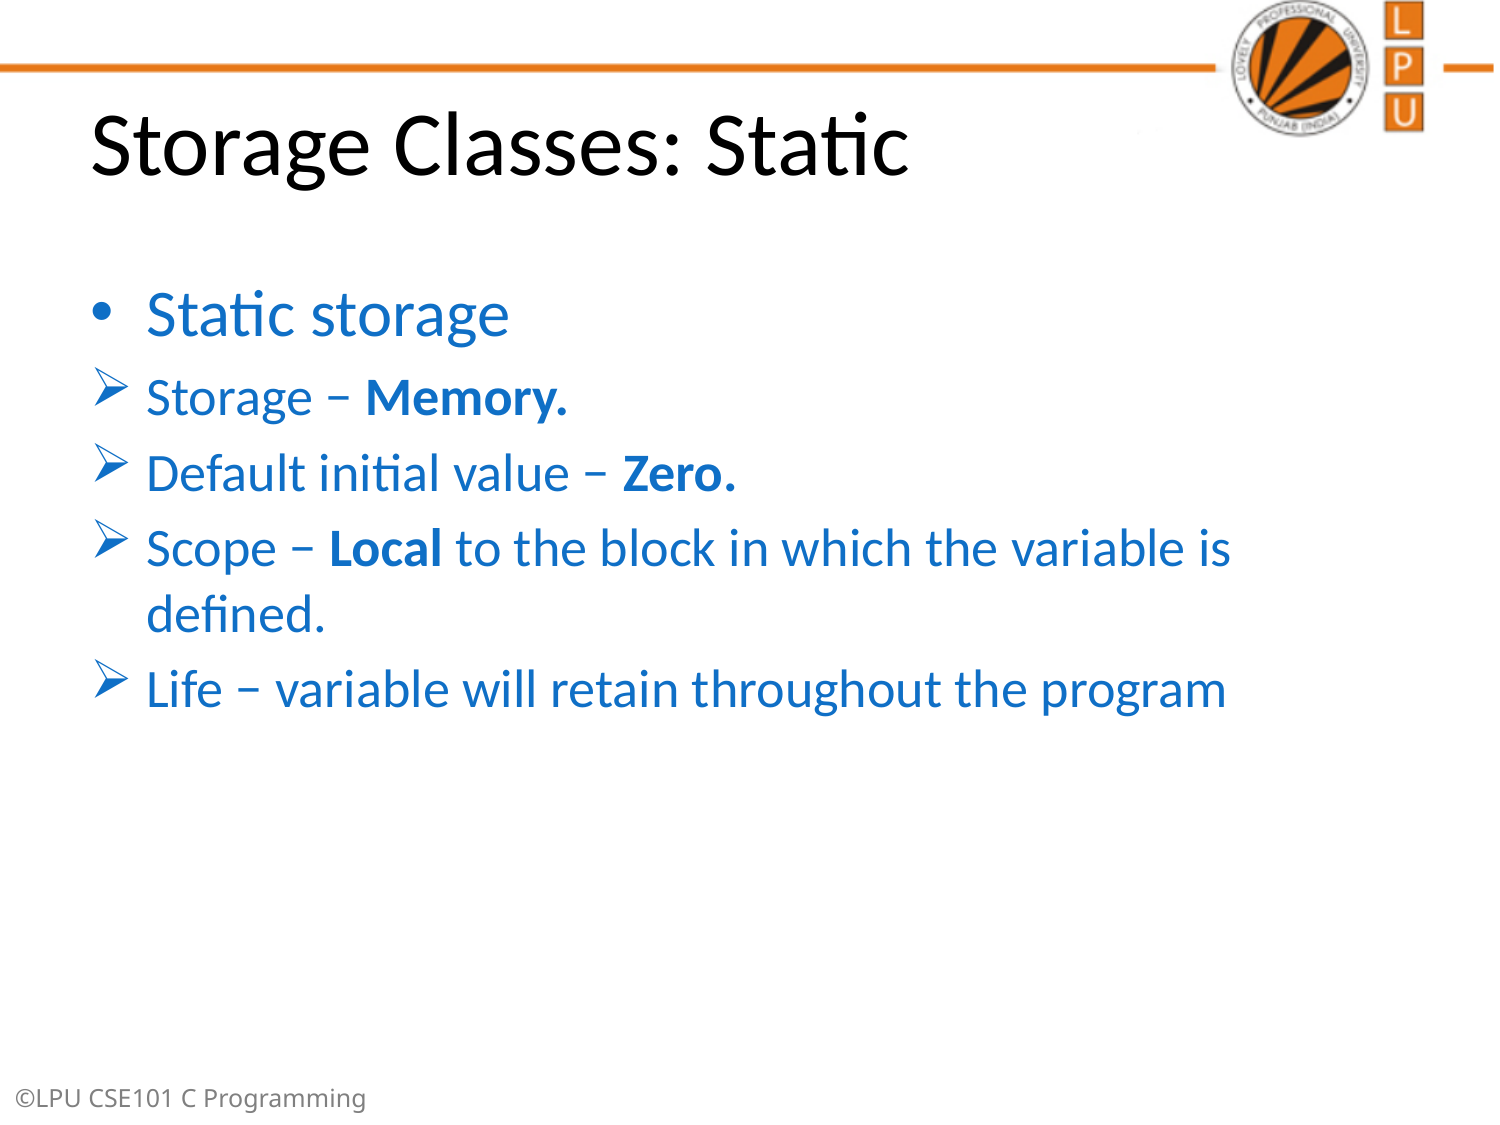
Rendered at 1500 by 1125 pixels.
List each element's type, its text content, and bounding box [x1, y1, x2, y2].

picture [0, 0, 1497, 155]
list Static storage Storage − Memory. Default initial value − Zero. Scope − Local to the block in which the variable is defined. Life − variable will retain throughout the program [75, 262, 1425, 1005]
title Storage Classes: Static [75, 45, 1425, 233]
